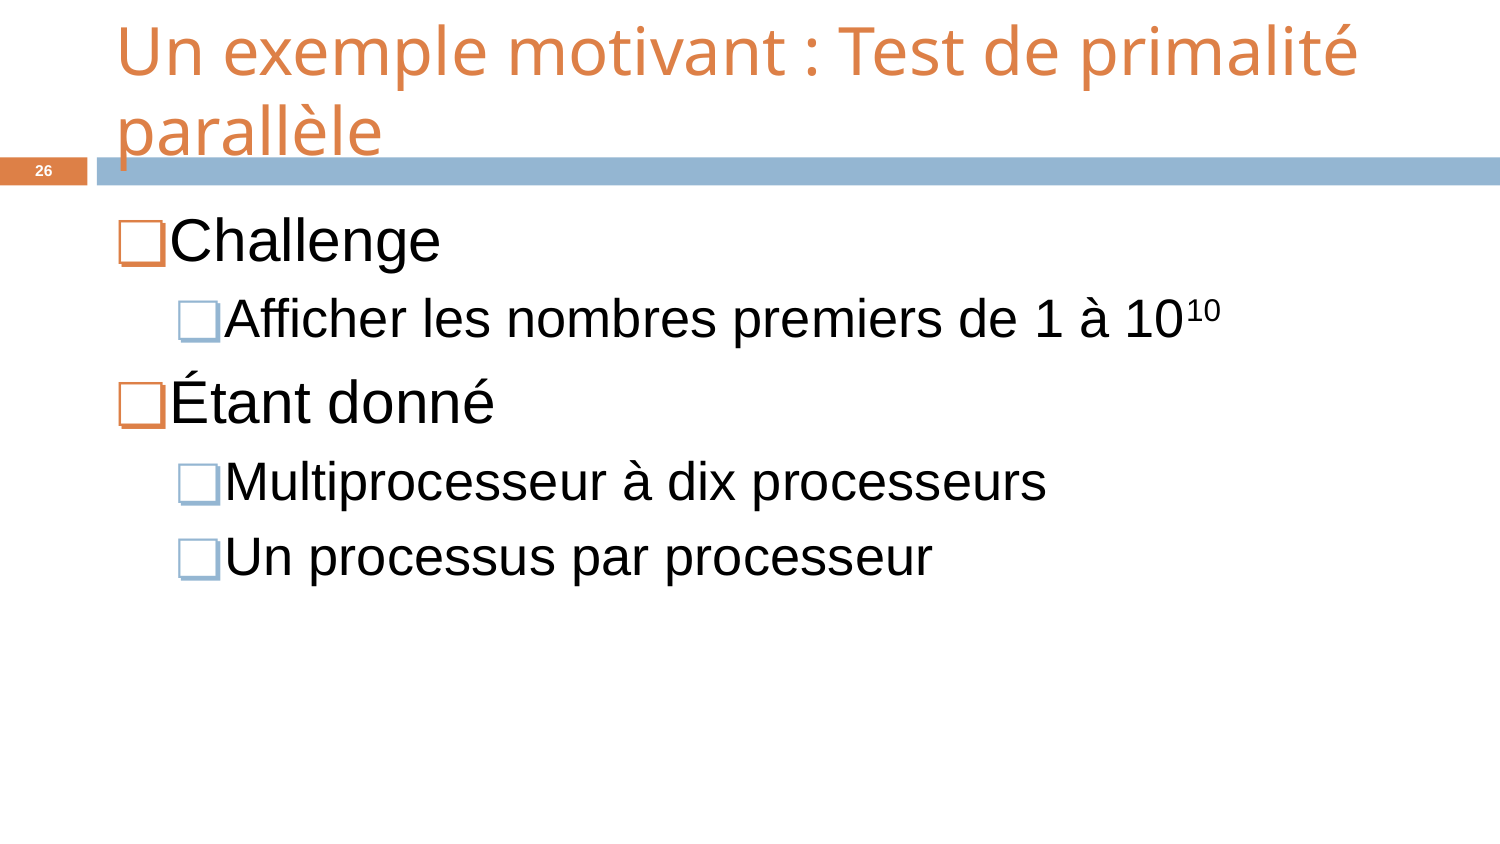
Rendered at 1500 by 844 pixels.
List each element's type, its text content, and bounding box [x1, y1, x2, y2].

text_box ‹#› [0, 156, 88, 187]
title Un exemple motivant : Test de primalité parallèle [100, 28, 1438, 150]
list Challenge Afficher les nombres premiers de 1 à 1010 Étant donné Multiprocesseur à dix processeurs Un processus par processeur [100, 193, 1438, 751]
